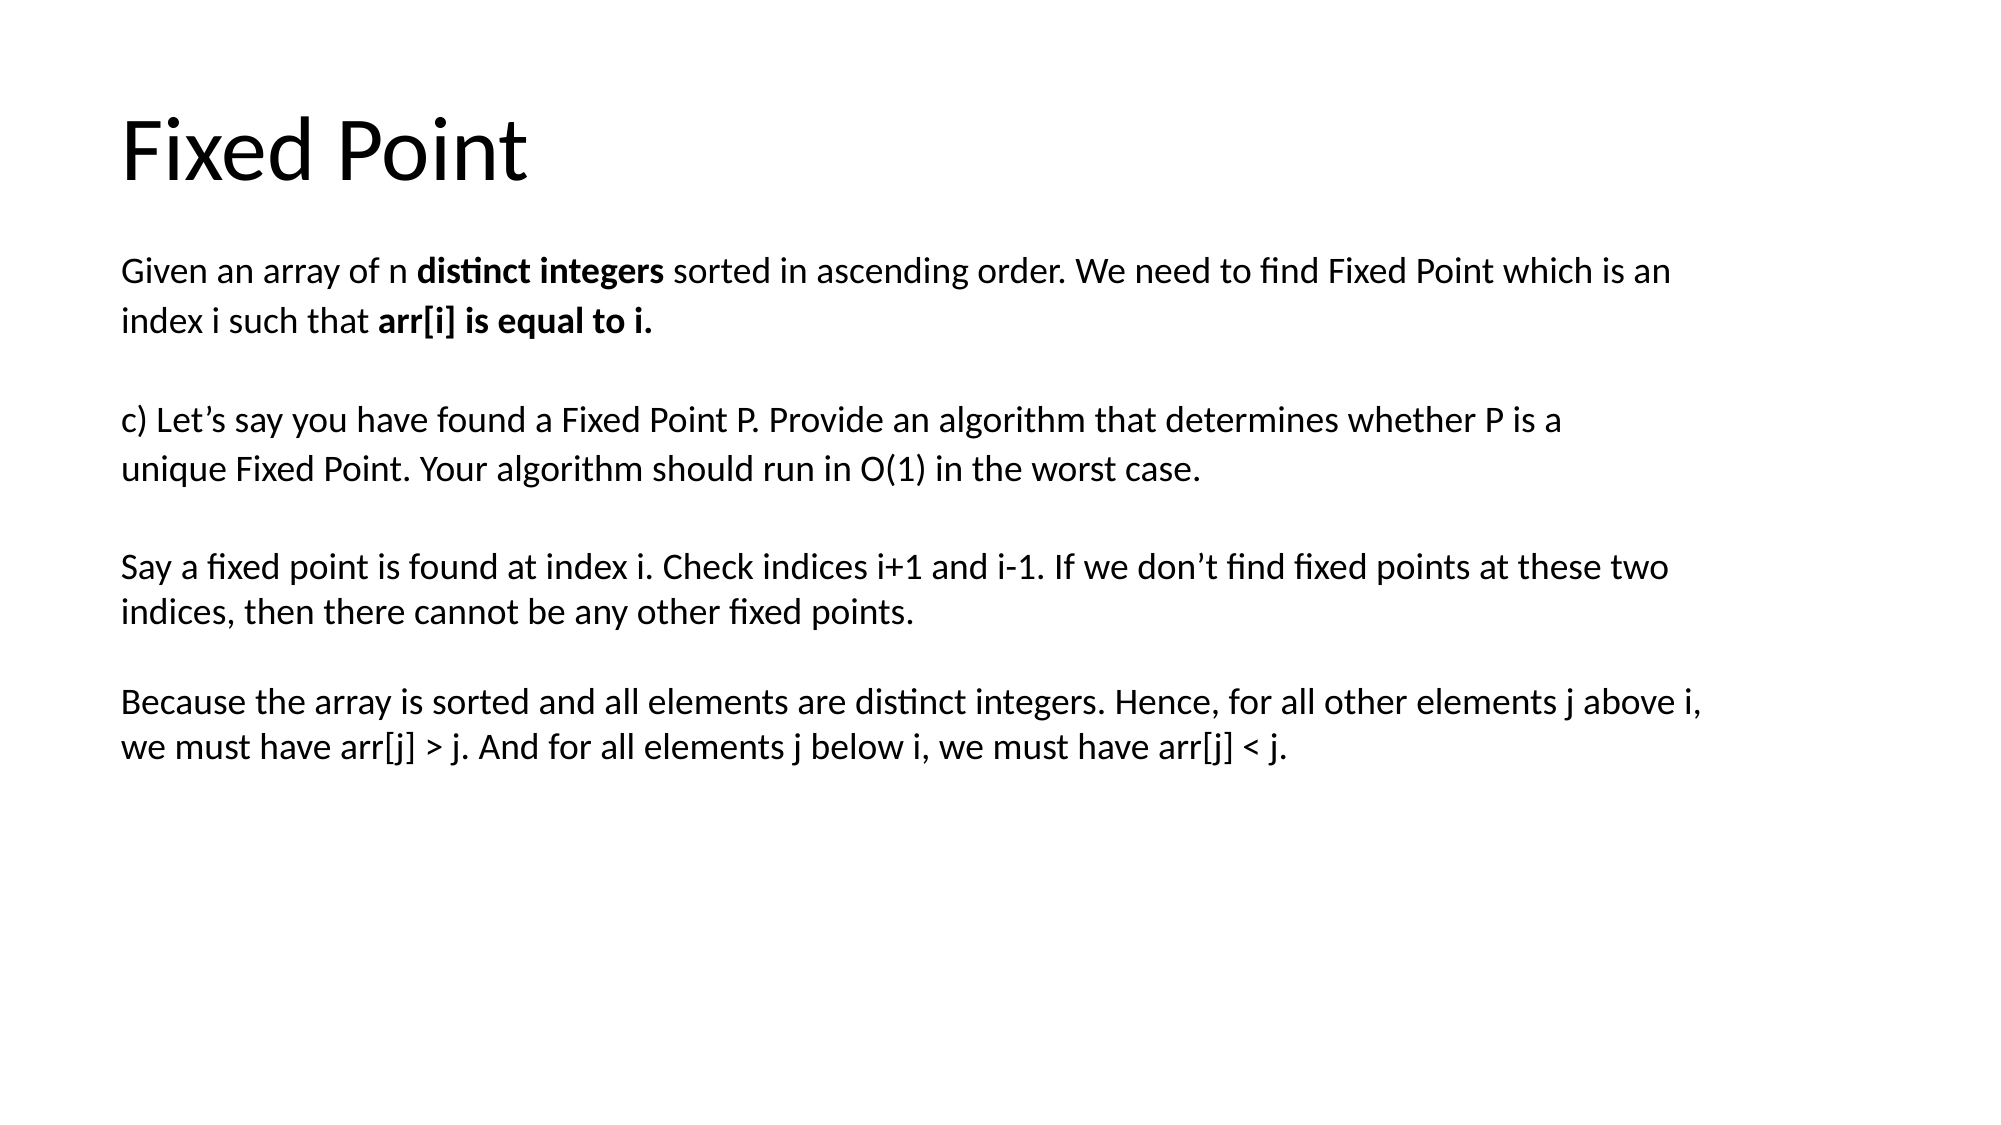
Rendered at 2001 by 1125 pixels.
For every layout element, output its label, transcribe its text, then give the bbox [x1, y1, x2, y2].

title Fixed Point [106, 42, 1832, 260]
text_box Say a fixed point is found at index i. Check indices i+1 and i-1. If we don’t find fixed points at these two indices, then there cannot be any other fixed points. Because the array is sorted and all elements are distinct integers. Hence, for all other elements j above i, we must have arr[j] > j. And for all elements j below i, we must have arr[j] < j. [106, 534, 1755, 775]
text_box Given an array of n distinct integers sorted in ascending order. We need to find Fixed Point which is an index i such that arr[i] is equal to i. c) Let’s say you have found a Fixed Point P. Provide an algorithm that determines whether P is a unique Fixed Point. Your algorithm should run in O(1) in the worst case. [106, 234, 1688, 497]
